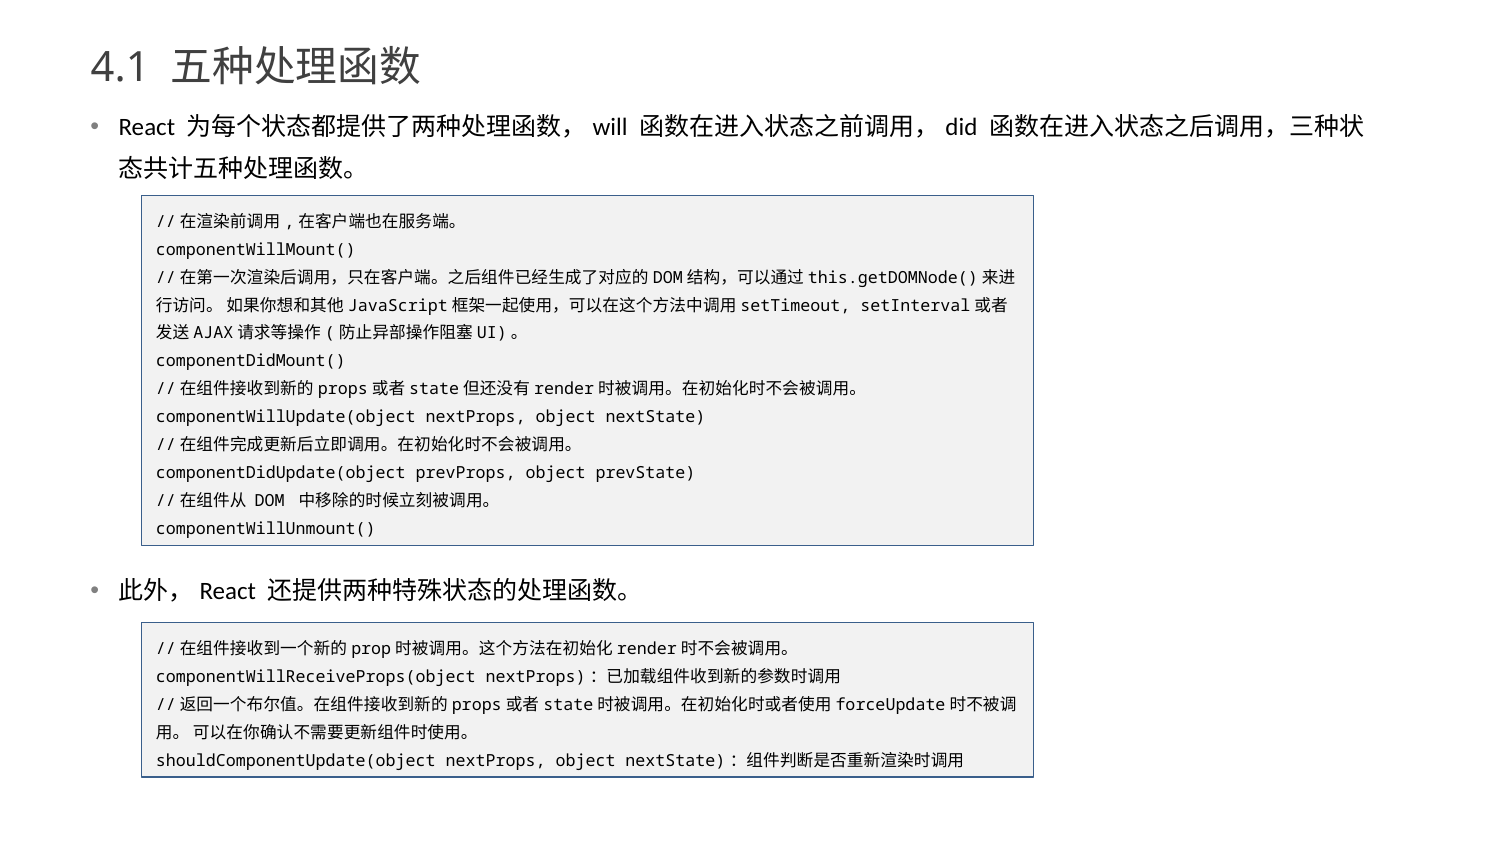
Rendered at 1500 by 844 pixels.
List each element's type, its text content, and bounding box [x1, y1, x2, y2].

text_box //在组件接收到一个新的prop时被调用。这个方法在初始化render时不会被调用。 componentWillReceiveProps(object nextProps)：已加载组件收到新的参数时调用 //返回一个布尔值。在组件接收到新的props或者state时被调用。在初始化时或者使用forceUpdate时不被调用。 可以在你确认不需要更新组件时使用。 shouldComponentUpdate(object nextProps, object nextState)：组件判断是否重新渲染时调用 [141, 622, 1034, 777]
text_box 4.1 五种处理函数 [75, 22, 1265, 91]
text_box React 为每个状态都提供了两种处理函数，will 函数在进入状态之前调用，did 函数在进入状态之后调用，三种状态共计五种处理函数。 此外，React 还提供两种特殊状态的处理函数。 [75, 91, 1399, 830]
text_box //在渲染前调用,在客户端也在服务端。 componentWillMount() //在第一次渲染后调用，只在客户端。之后组件已经生成了对应的DOM结构，可以通过this.getDOMNode()来进行访问。 如果你想和其他JavaScript框架一起使用，可以在这个方法中调用setTimeout, setInterval或者发送AJAX请求等操作(防止异部操作阻塞UI)。 componentDidMount() //在组件接收到新的props或者state但还没有render时被调用。在初始化时不会被调用。 componentWillUpdate(object nextProps, object nextState) //在组件完成更新后立即调用。在初始化时不会被调用。 componentDidUpdate(object prevProps, object prevState) //在组件从 DOM 中移除的时候立刻被调用。 componentWillUnmount() [141, 195, 1034, 546]
